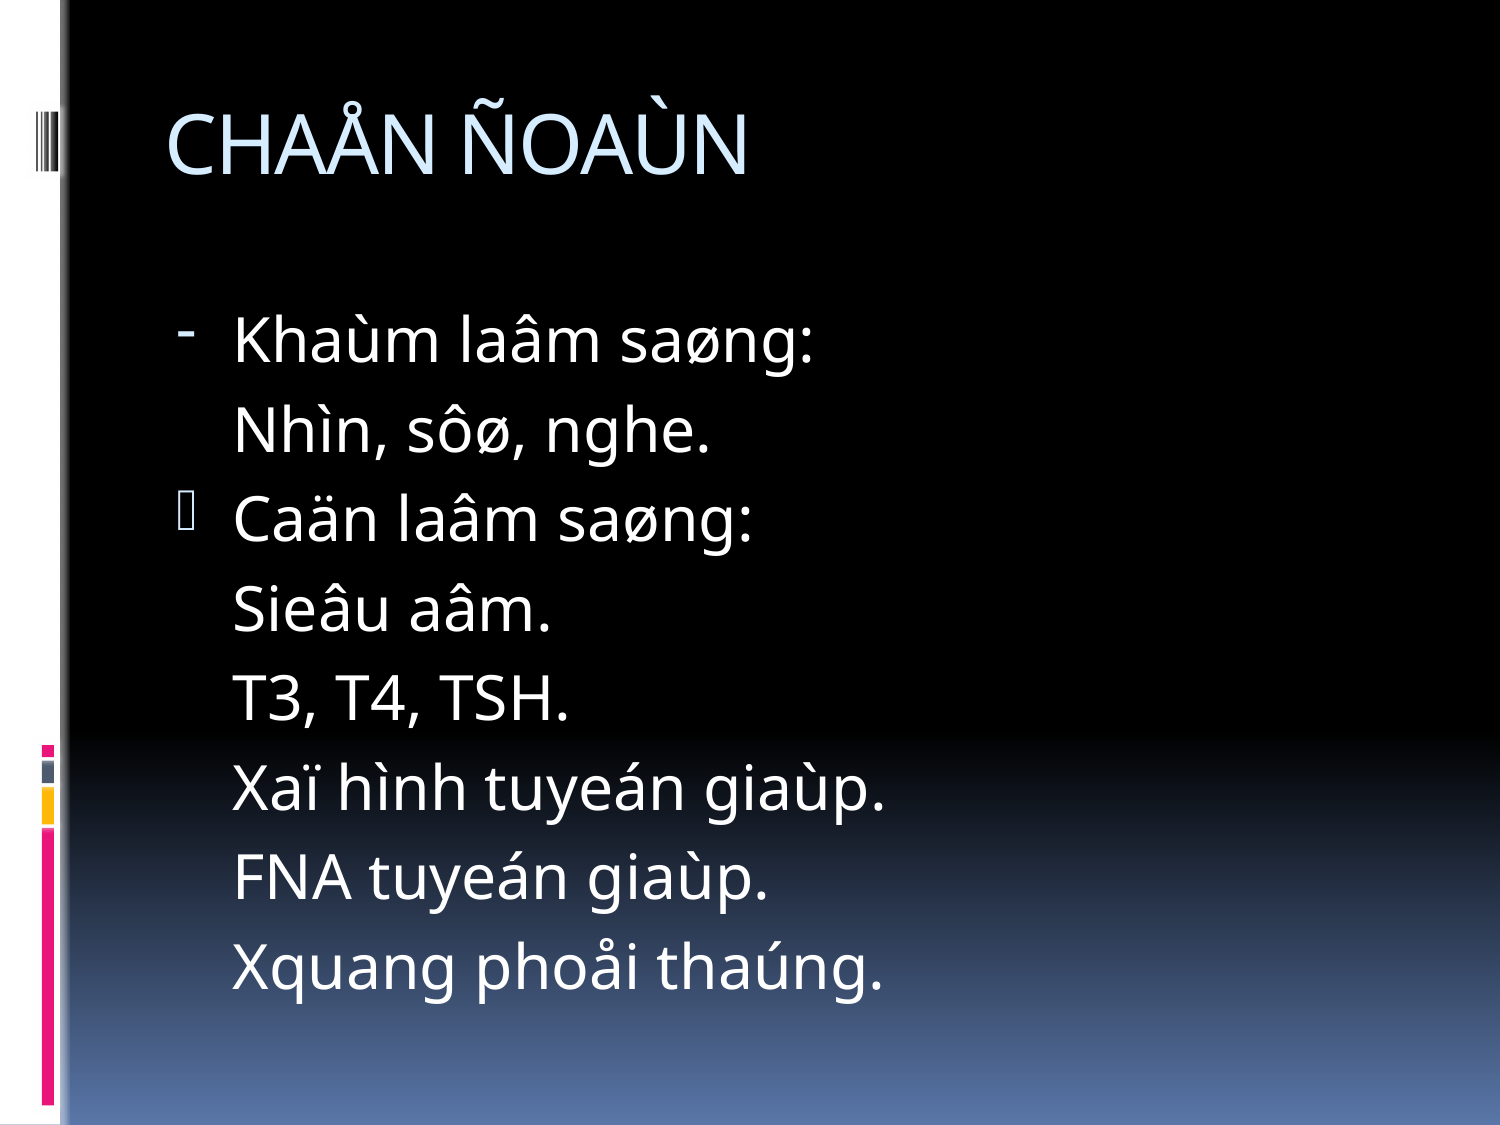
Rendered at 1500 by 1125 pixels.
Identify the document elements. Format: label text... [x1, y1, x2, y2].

list Khaùm laâm saøng: Nhìn, sôø, nghe. Caän laâm saøng: Sieâu aâm. T3, T4, TSH. Xaï hình tuyeán giaùp. FNA tuyeán giaùp. Xquang phoåi thaúng. [150, 292, 1425, 1043]
title CHAÅN ÑOAÙN [150, 84, 1425, 235]
